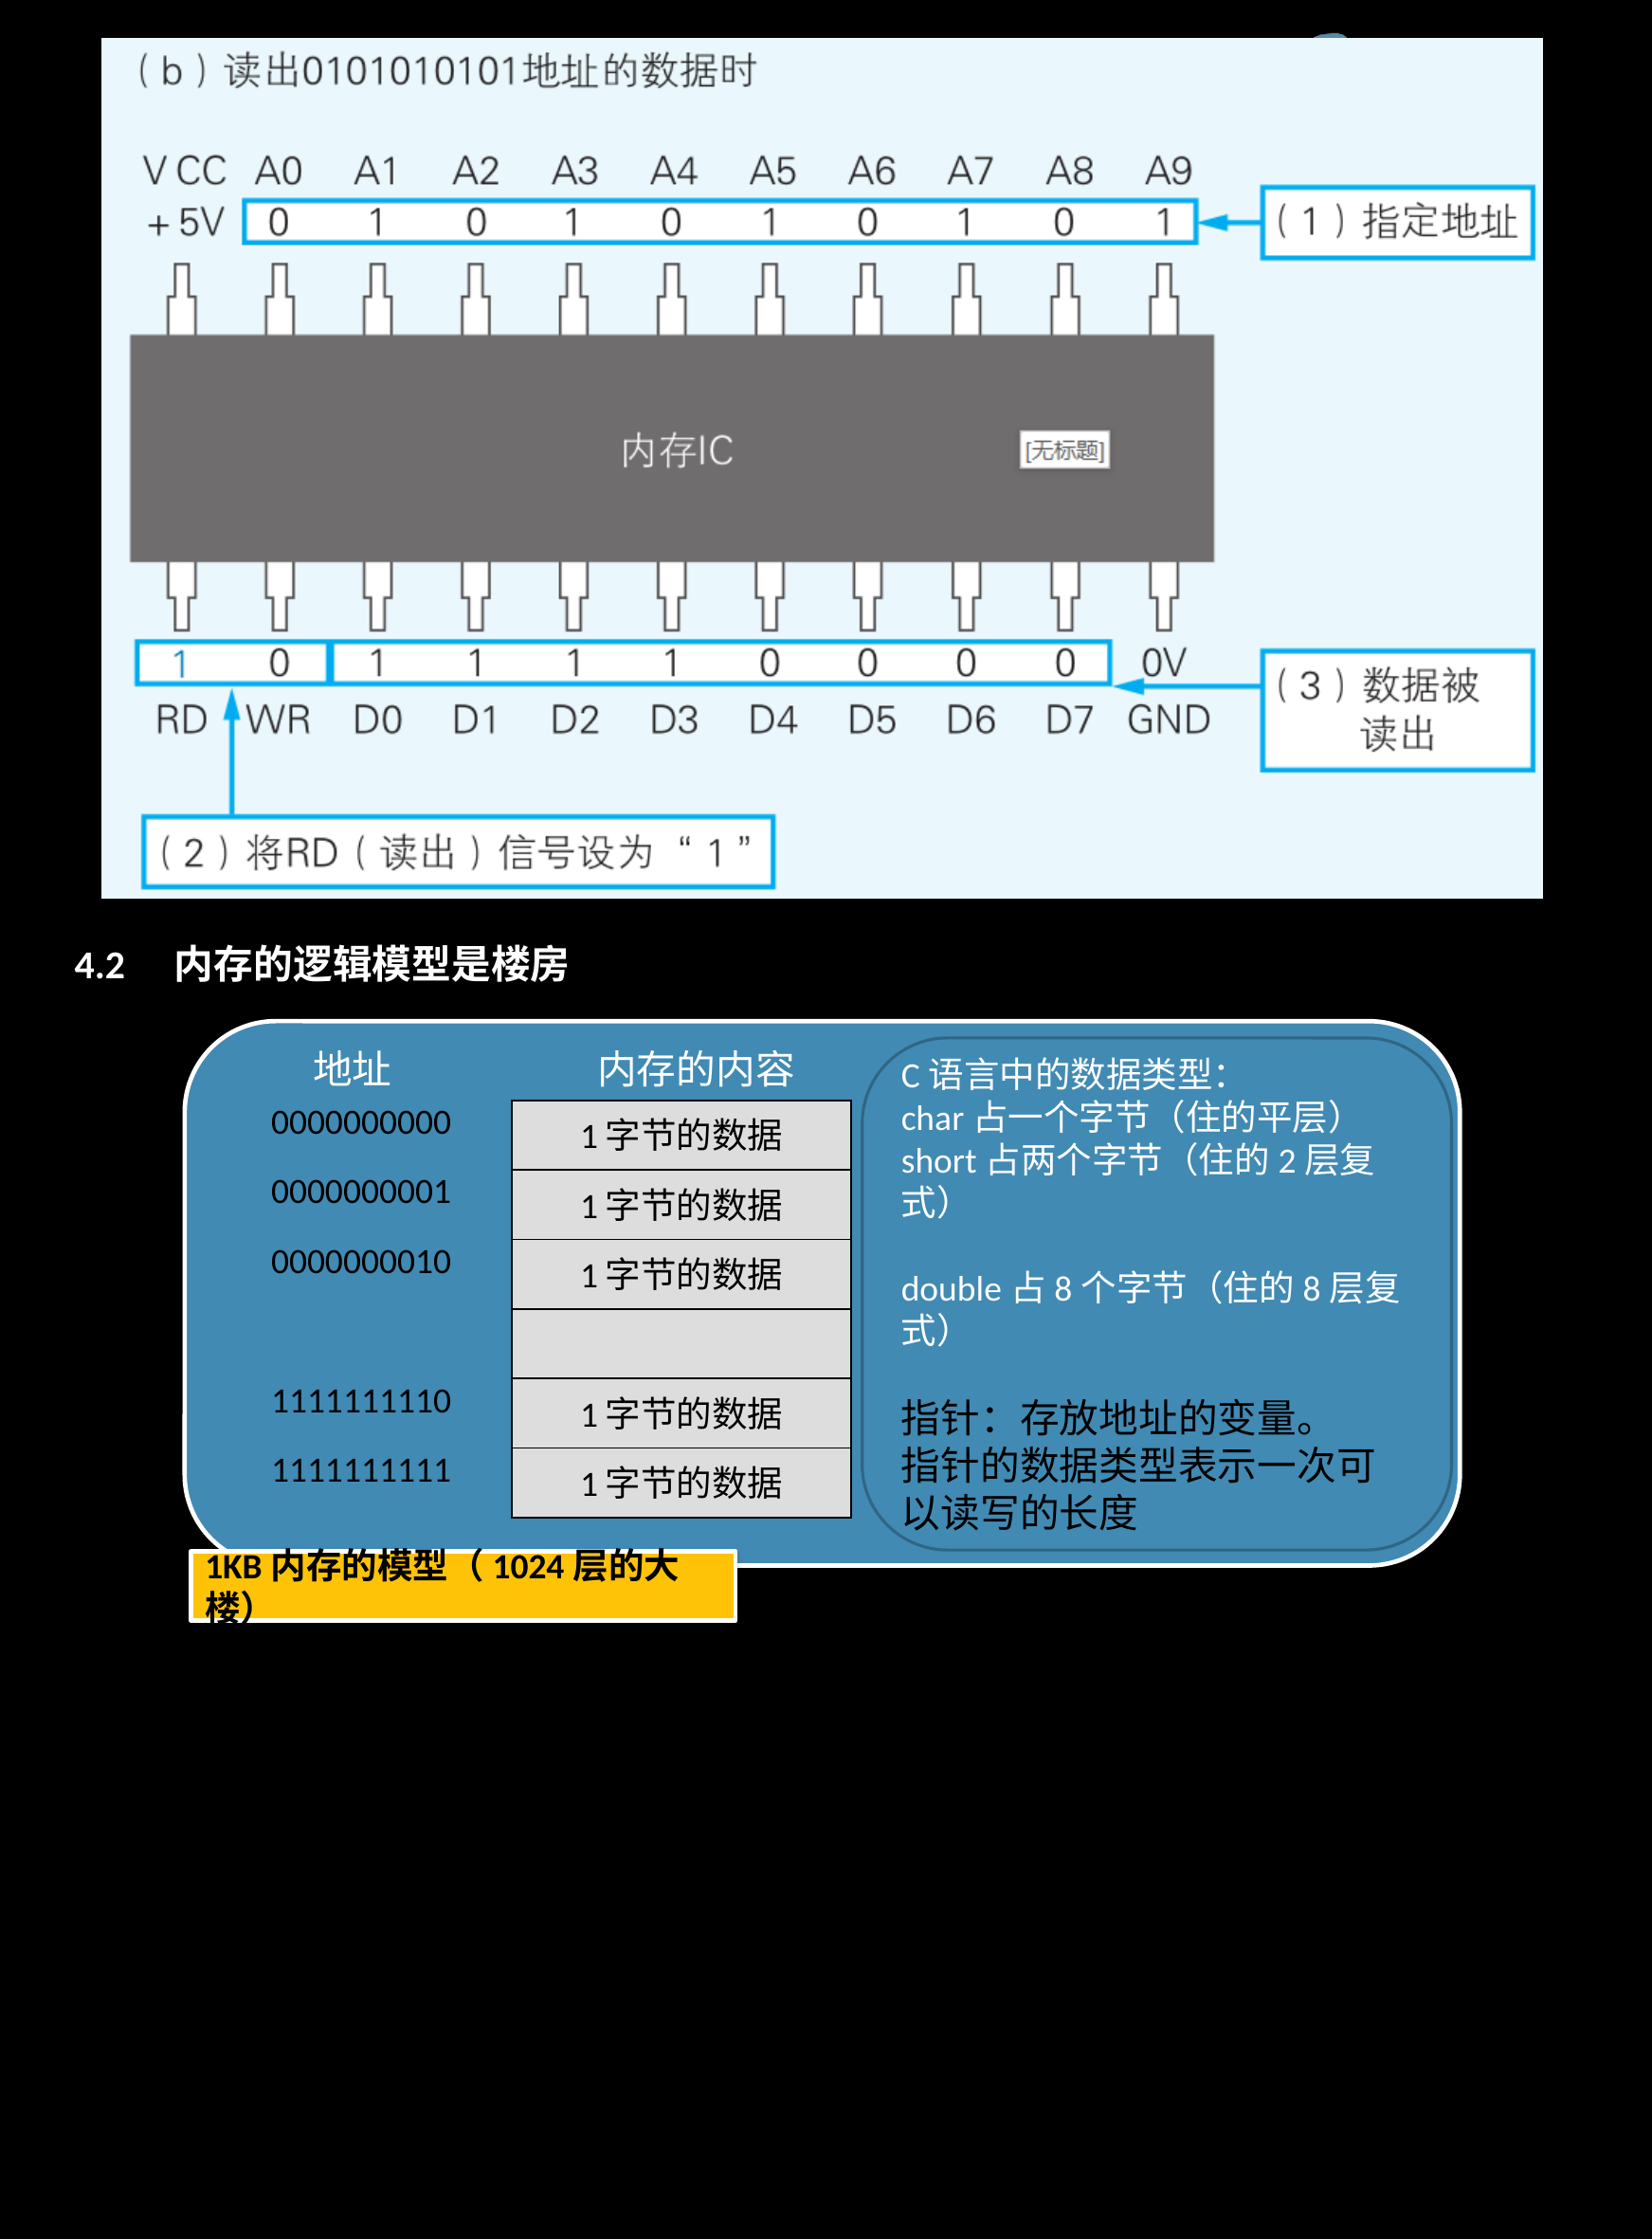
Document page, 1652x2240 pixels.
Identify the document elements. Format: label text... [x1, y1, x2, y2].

text_box [182, 1018, 1462, 1568]
text_box 1KB内存的模型（1024层的大楼） [189, 1549, 737, 1623]
picture [100, 37, 1544, 900]
text_box 地址 内存的内容 [299, 1037, 809, 1100]
text_box 4.2 内存的逻辑模型是楼房 [60, 932, 887, 994]
